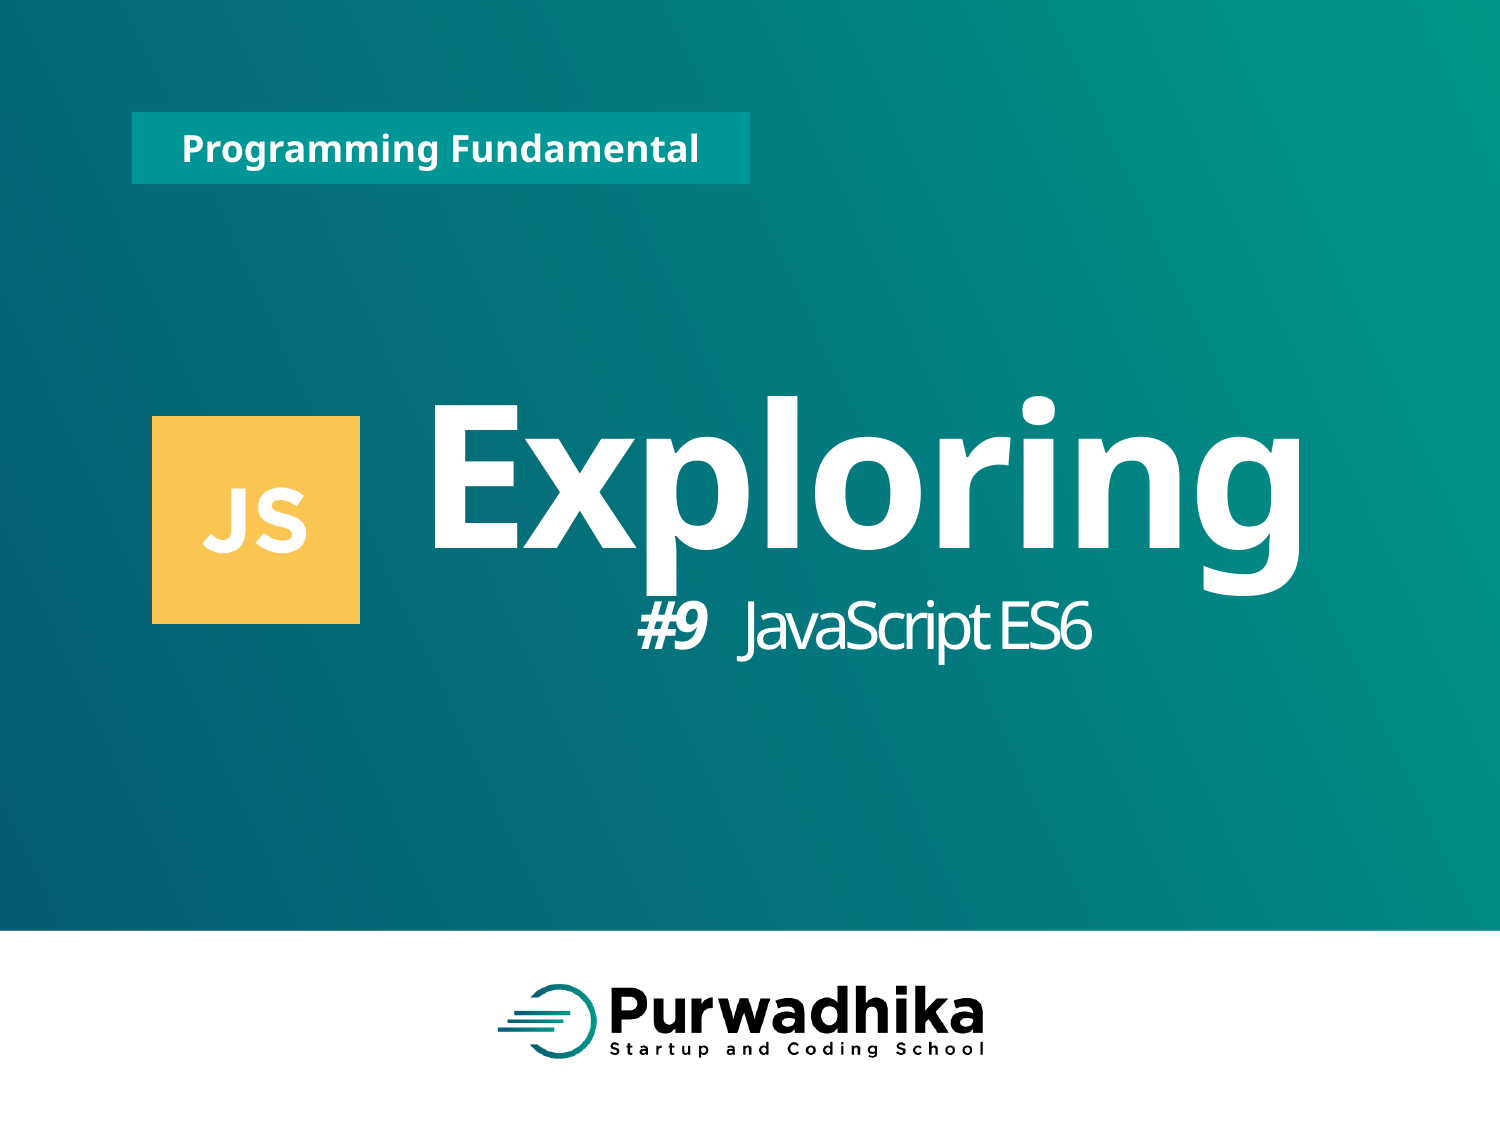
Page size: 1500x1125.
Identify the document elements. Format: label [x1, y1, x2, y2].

text_box [152, 318, 1374, 722]
picture [0, 0, 1500, 1125]
